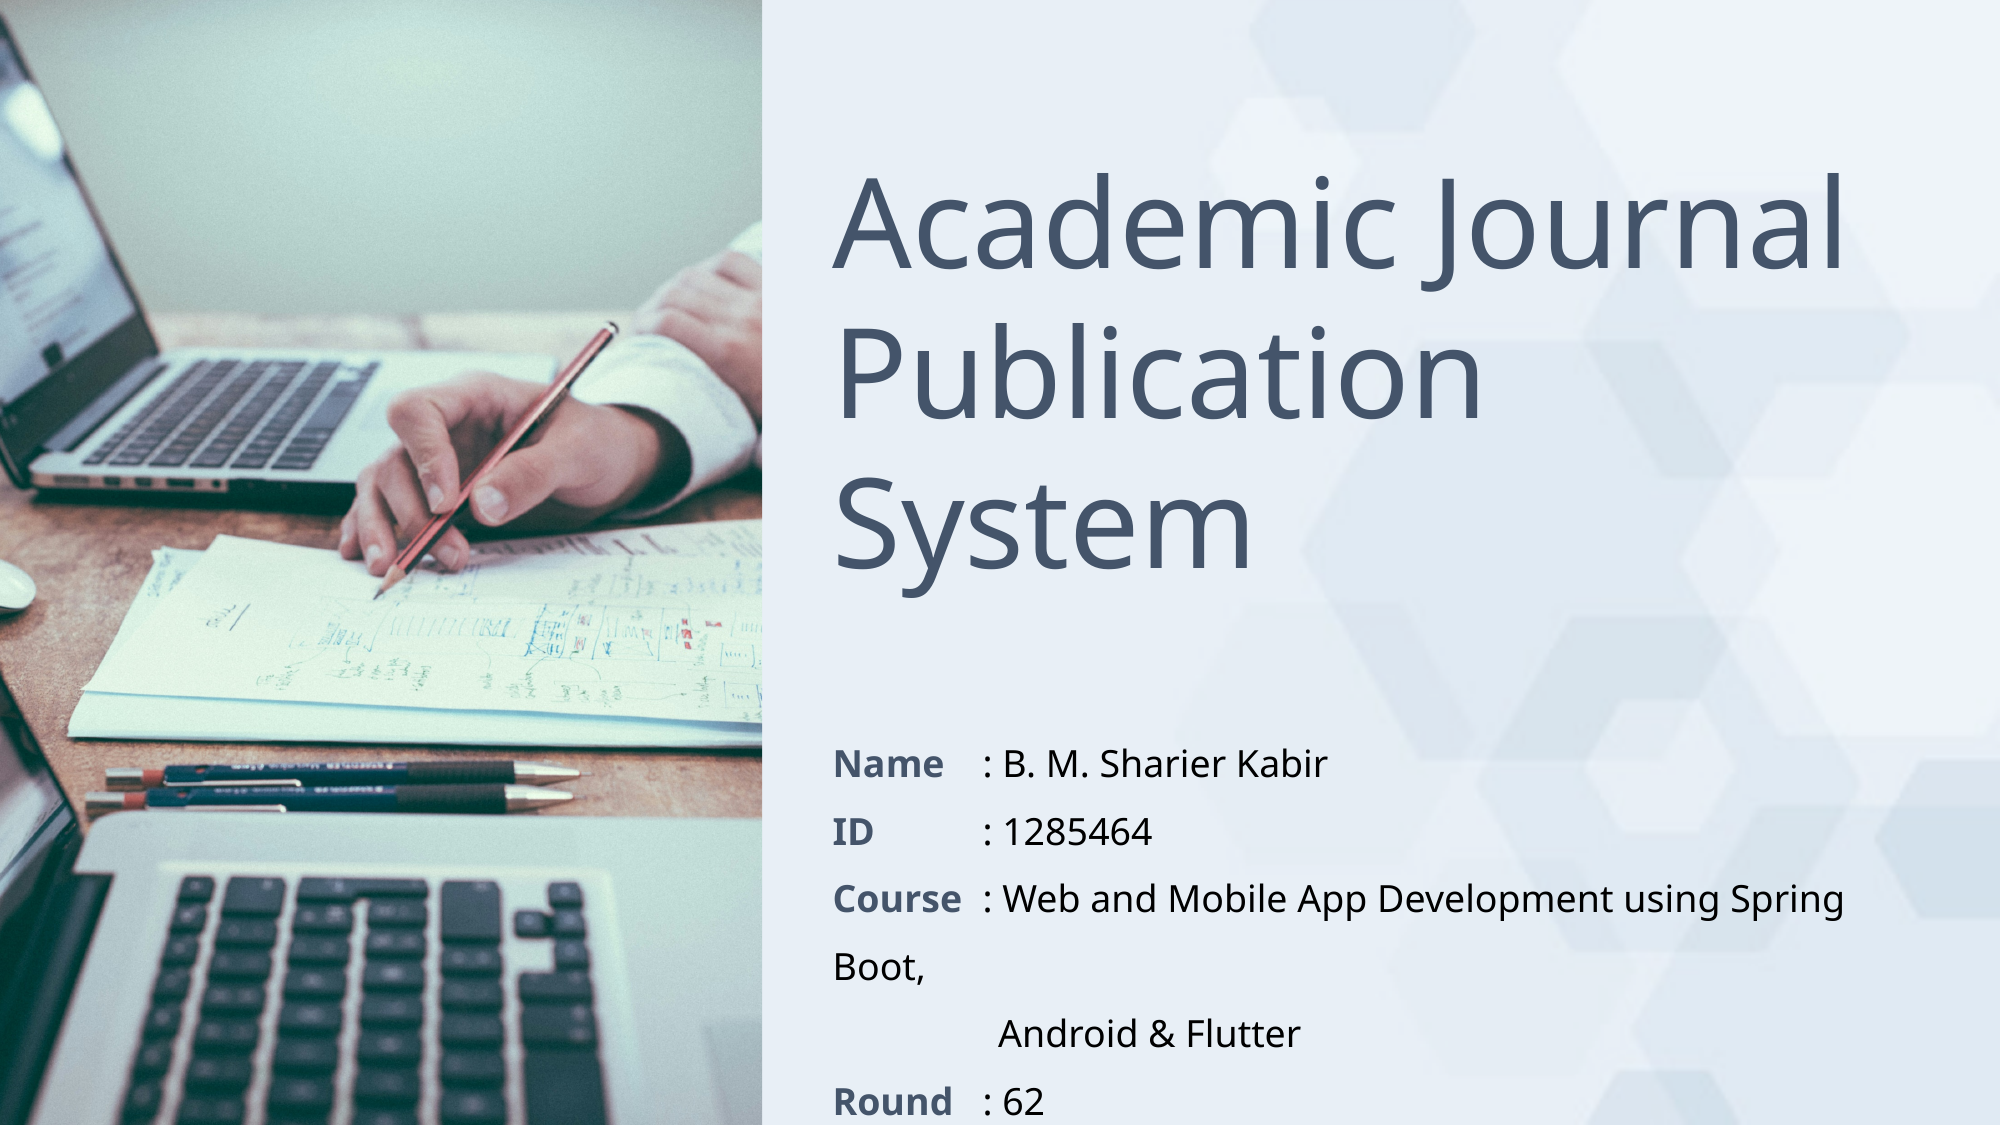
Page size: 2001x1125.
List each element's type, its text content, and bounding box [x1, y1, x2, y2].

picture [0, 0, 763, 1125]
text_box Name : B. M. Sharier Kabir ID : 1285464 Course : Web and Mobile App Development using Spring Boot, Android & Flutter Round : 62 [817, 710, 1953, 1125]
text_box Academic Journal Publication System [817, 136, 1953, 601]
